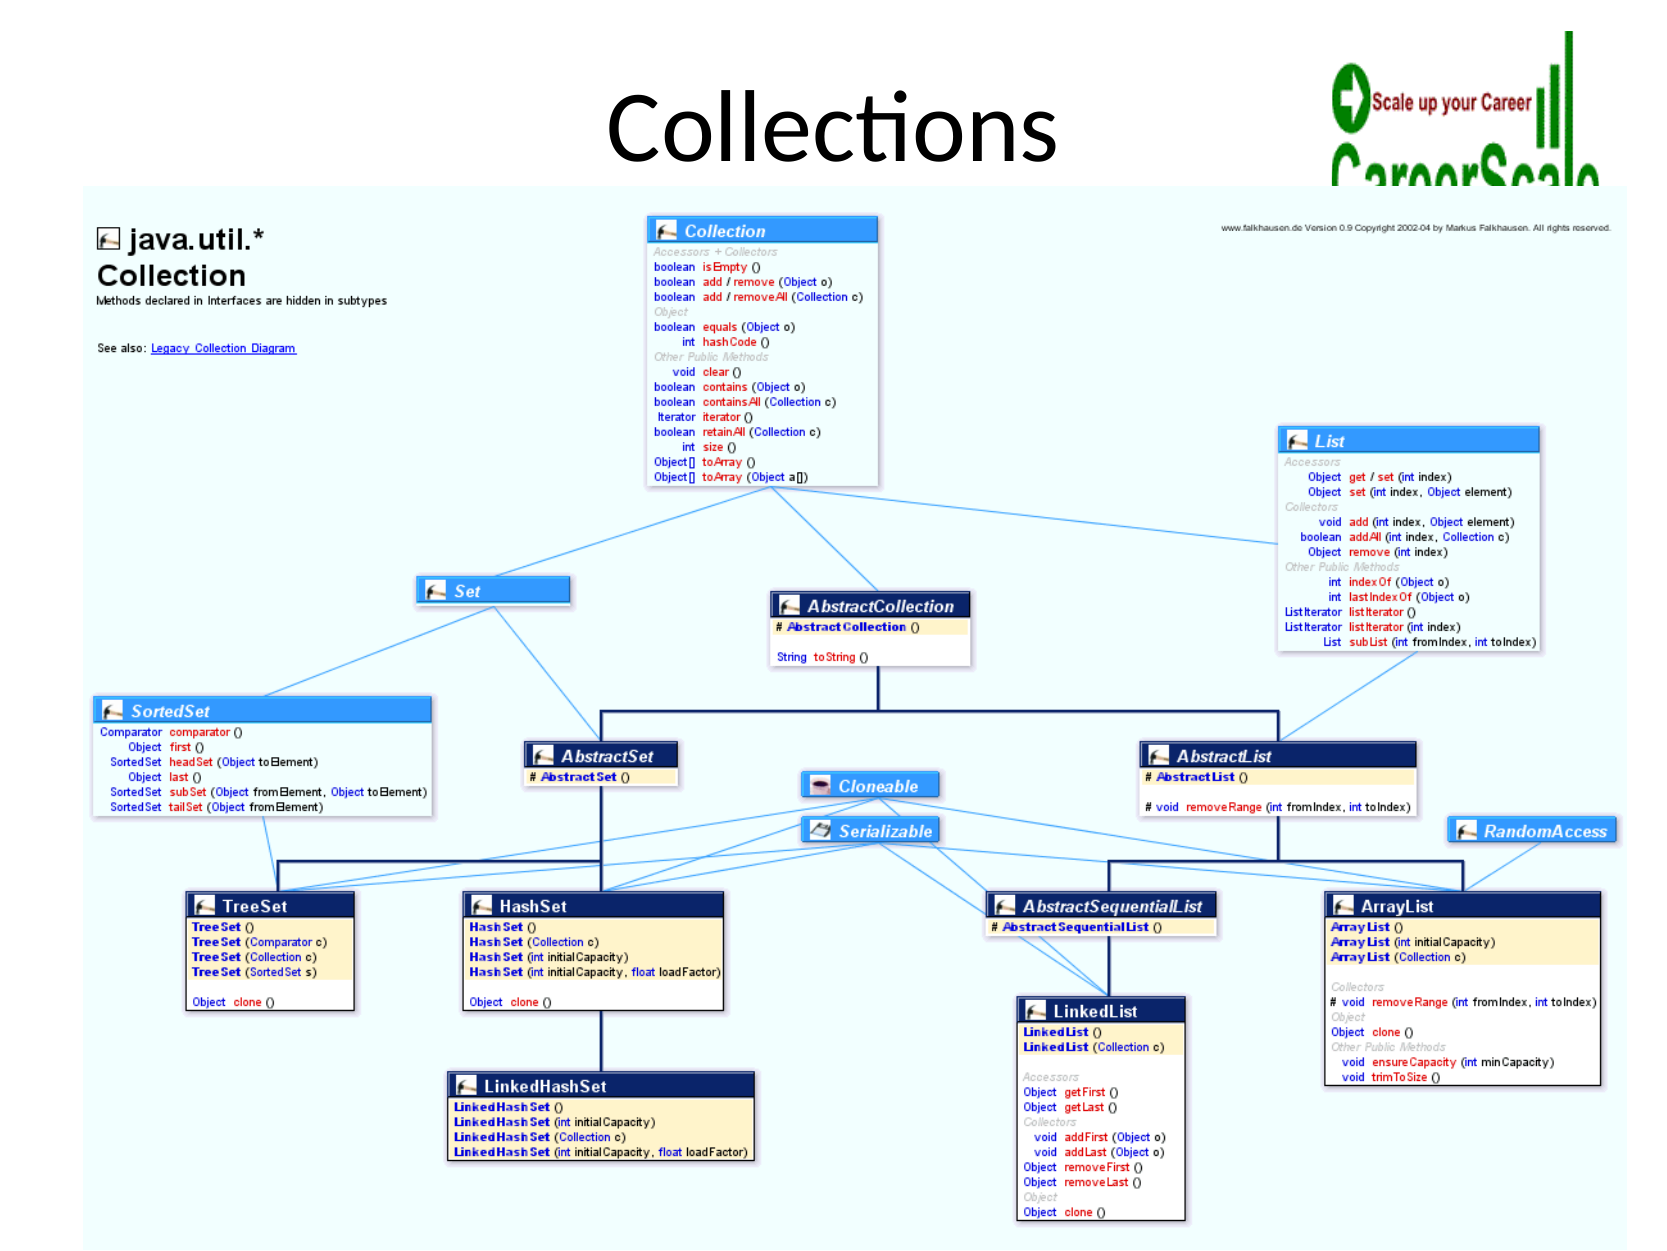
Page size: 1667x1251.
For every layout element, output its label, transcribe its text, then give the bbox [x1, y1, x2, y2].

title Collections [83, 15, 1584, 185]
picture [83, 31, 1627, 1250]
